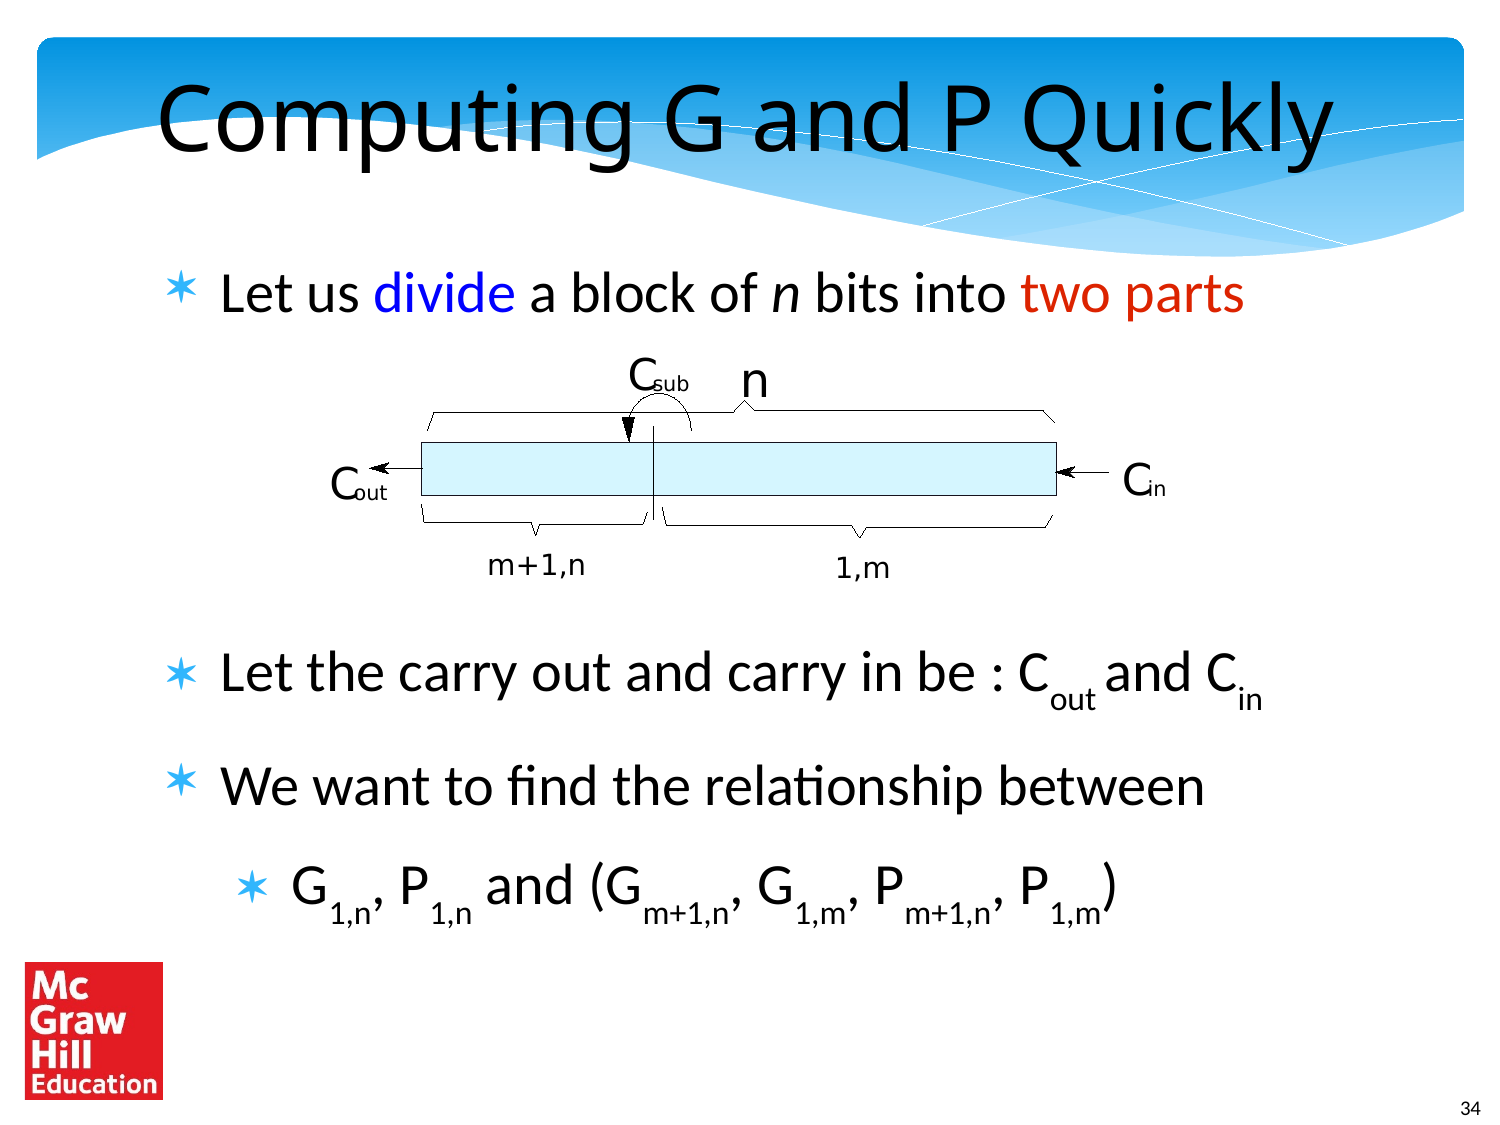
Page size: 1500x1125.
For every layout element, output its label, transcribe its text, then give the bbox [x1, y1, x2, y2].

picture [24, 962, 163, 1100]
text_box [316, 346, 1171, 592]
title Computing G and P Quickly [137, 37, 1355, 192]
list Let us divide a block of n bits into two parts Let the carry out and carry in be : Cout and Cin We want to find the relationship between G1,n, P1,n and (Gm+1,n, G1,m, Pm+1,n, P1,m) [150, 253, 1367, 997]
